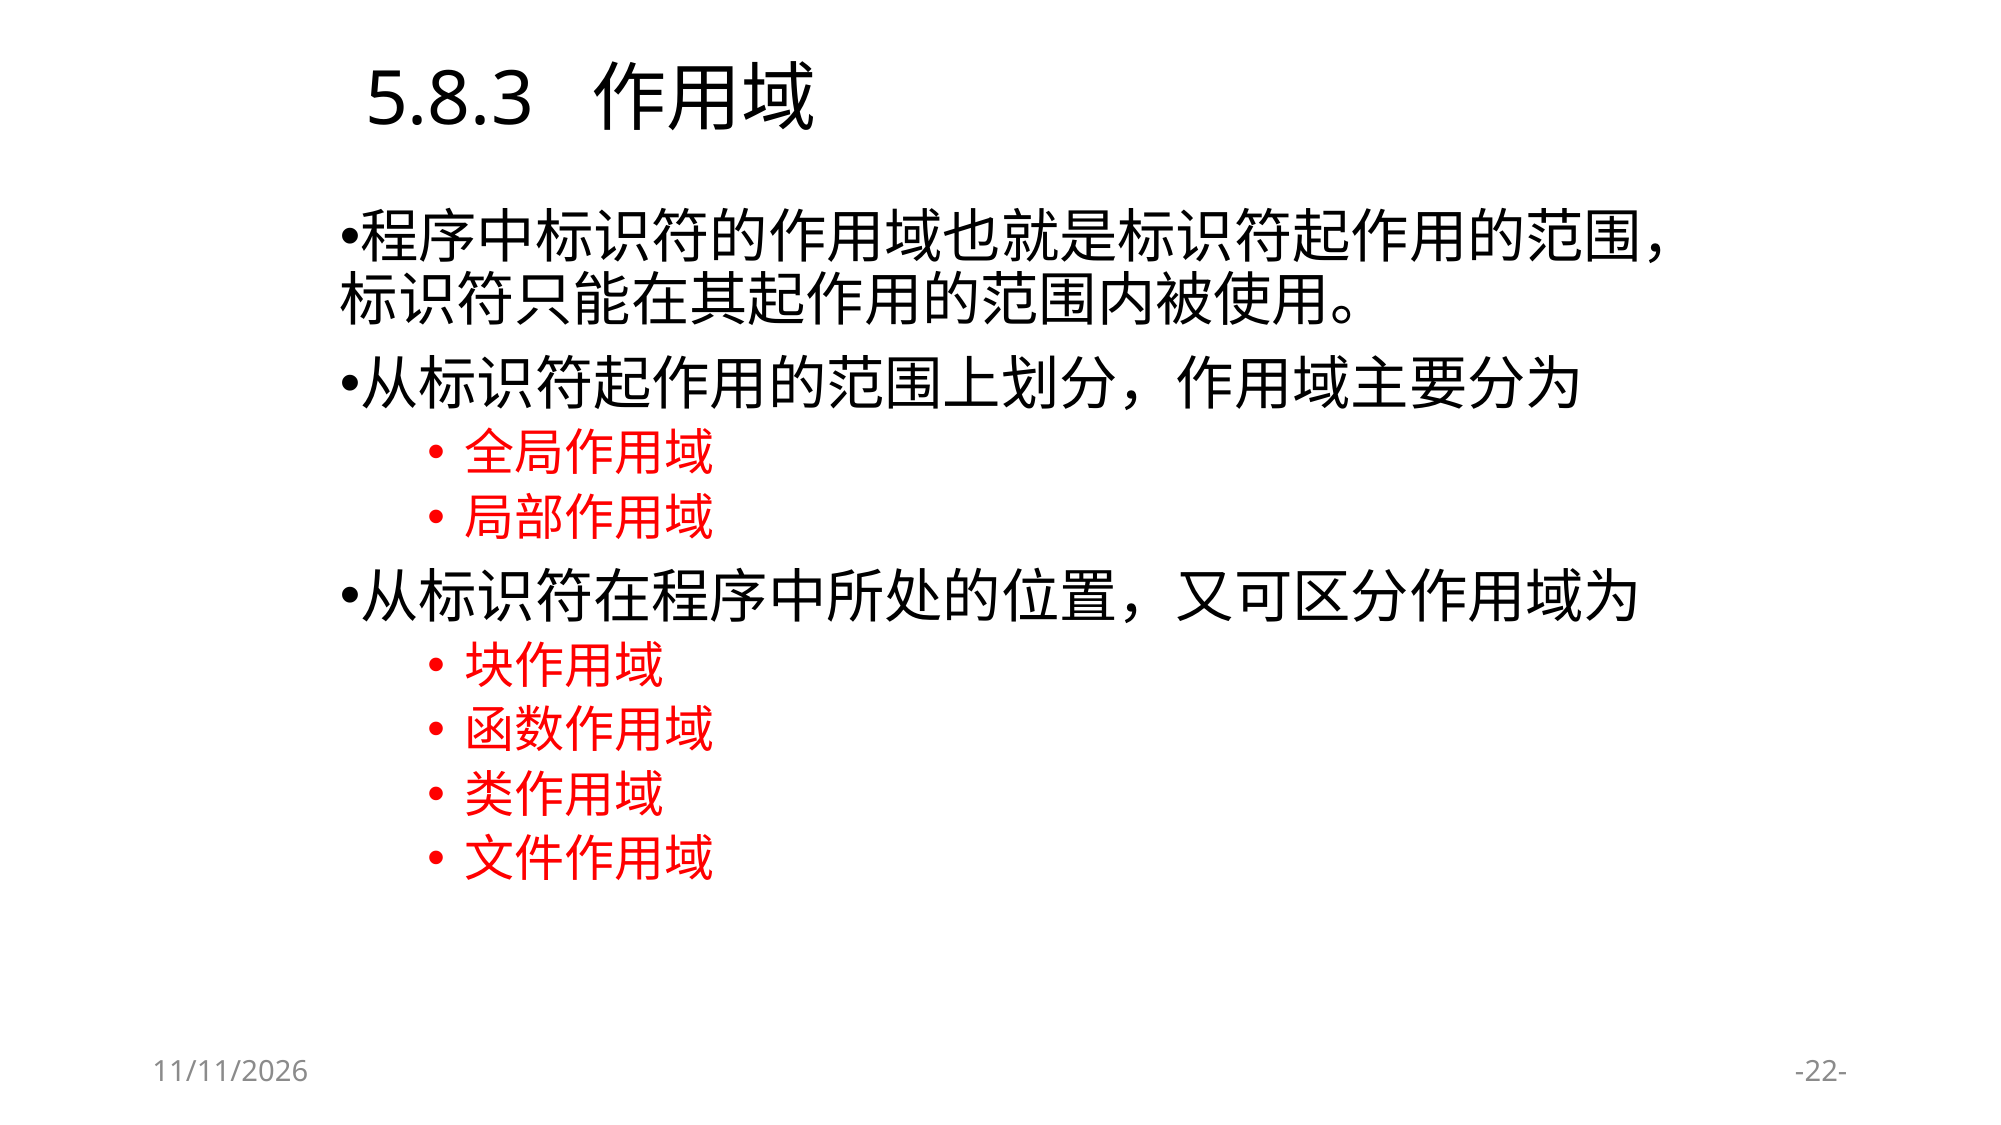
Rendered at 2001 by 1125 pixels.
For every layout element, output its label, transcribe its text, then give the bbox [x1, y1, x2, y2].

list 程序中标识符的作用域也就是标识符起作用的范围，标识符只能在其起作用的范围内被使用。 从标识符起作用的范围上划分，作用域主要分为 全局作用域 局部作用域 从标识符在程序中所处的位置，又可区分作用域为 块作用域 函数作用域 类作用域 文件作用域 [324, 200, 1700, 1038]
slide_number -22- [1412, 1042, 1863, 1103]
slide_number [137, 1042, 588, 1103]
title 5.8.3 作用域 [350, 50, 1625, 150]
